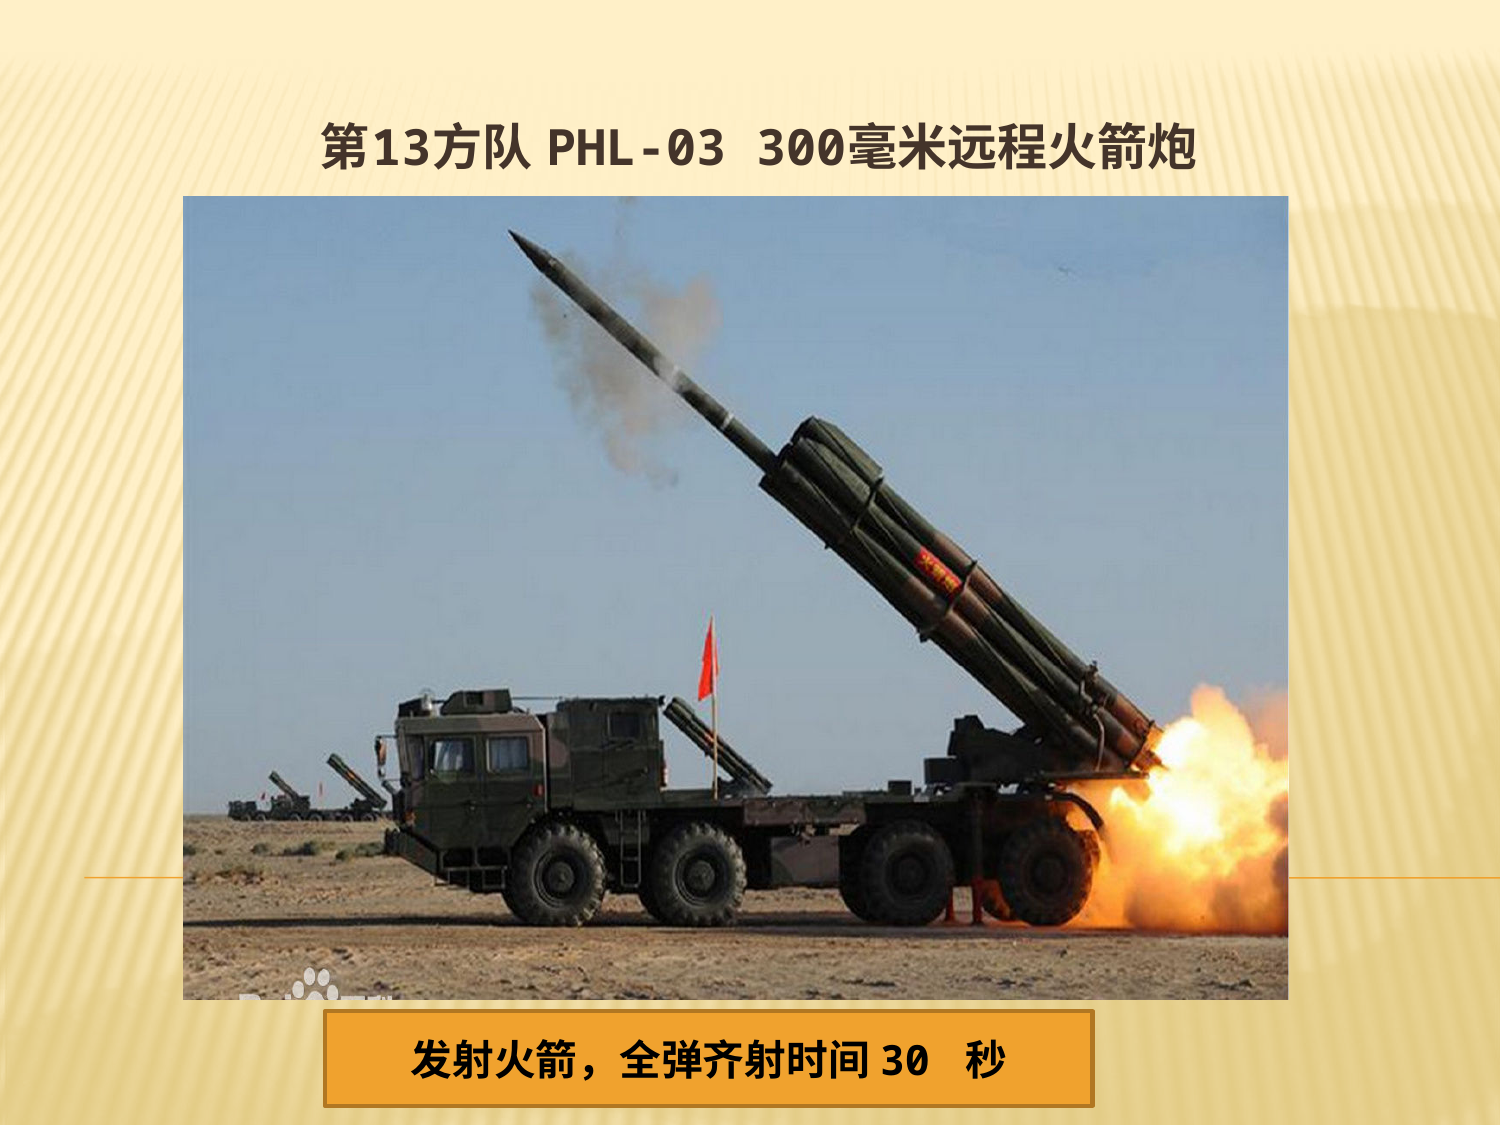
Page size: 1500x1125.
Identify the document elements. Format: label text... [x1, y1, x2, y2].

subtitle 第13方队 PHL-03 300毫米远程火箭炮 [53, 30, 1465, 185]
picture [182, 195, 1290, 1000]
text_box 发射火箭，全弹齐射时间30 秒 [323, 1016, 1095, 1108]
